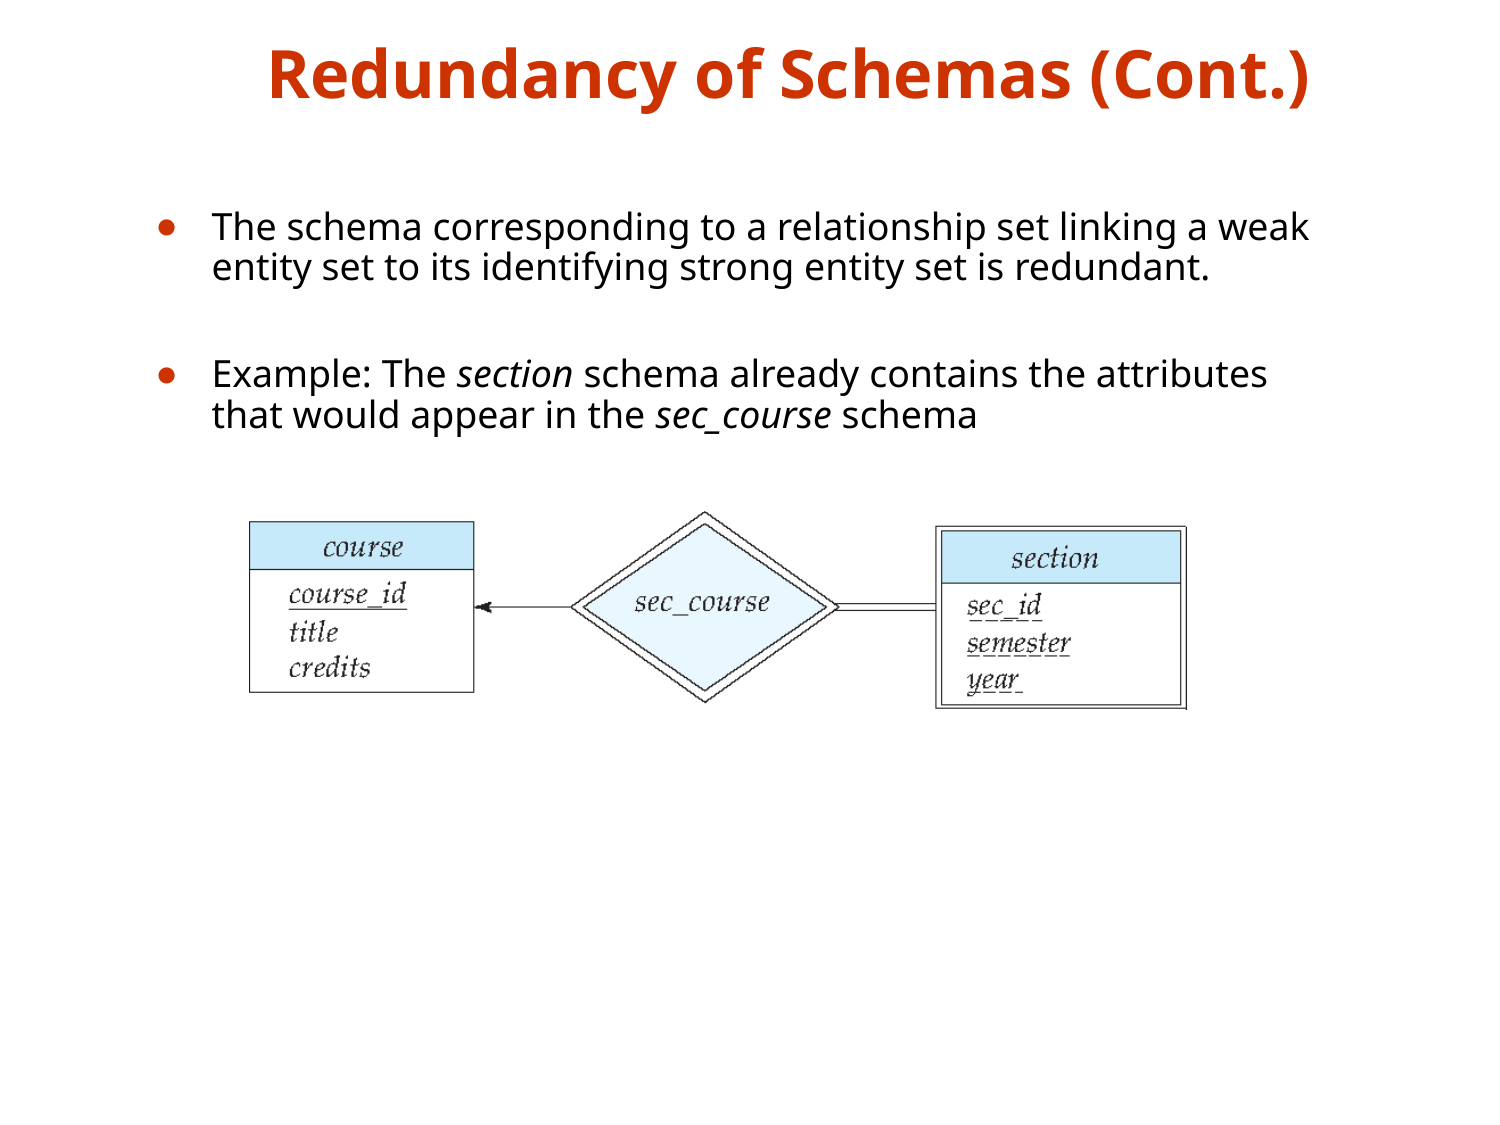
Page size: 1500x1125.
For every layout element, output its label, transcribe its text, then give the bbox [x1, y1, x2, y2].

list The schema corresponding to a relationship set linking a weak entity set to its identifying strong entity set is redundant. Example: The section schema already contains the attributes that would appear in the sec_course schema [140, 200, 1353, 1001]
title Redundancy of Schemas (Cont.) [126, 19, 1451, 120]
picture [249, 510, 1187, 711]
